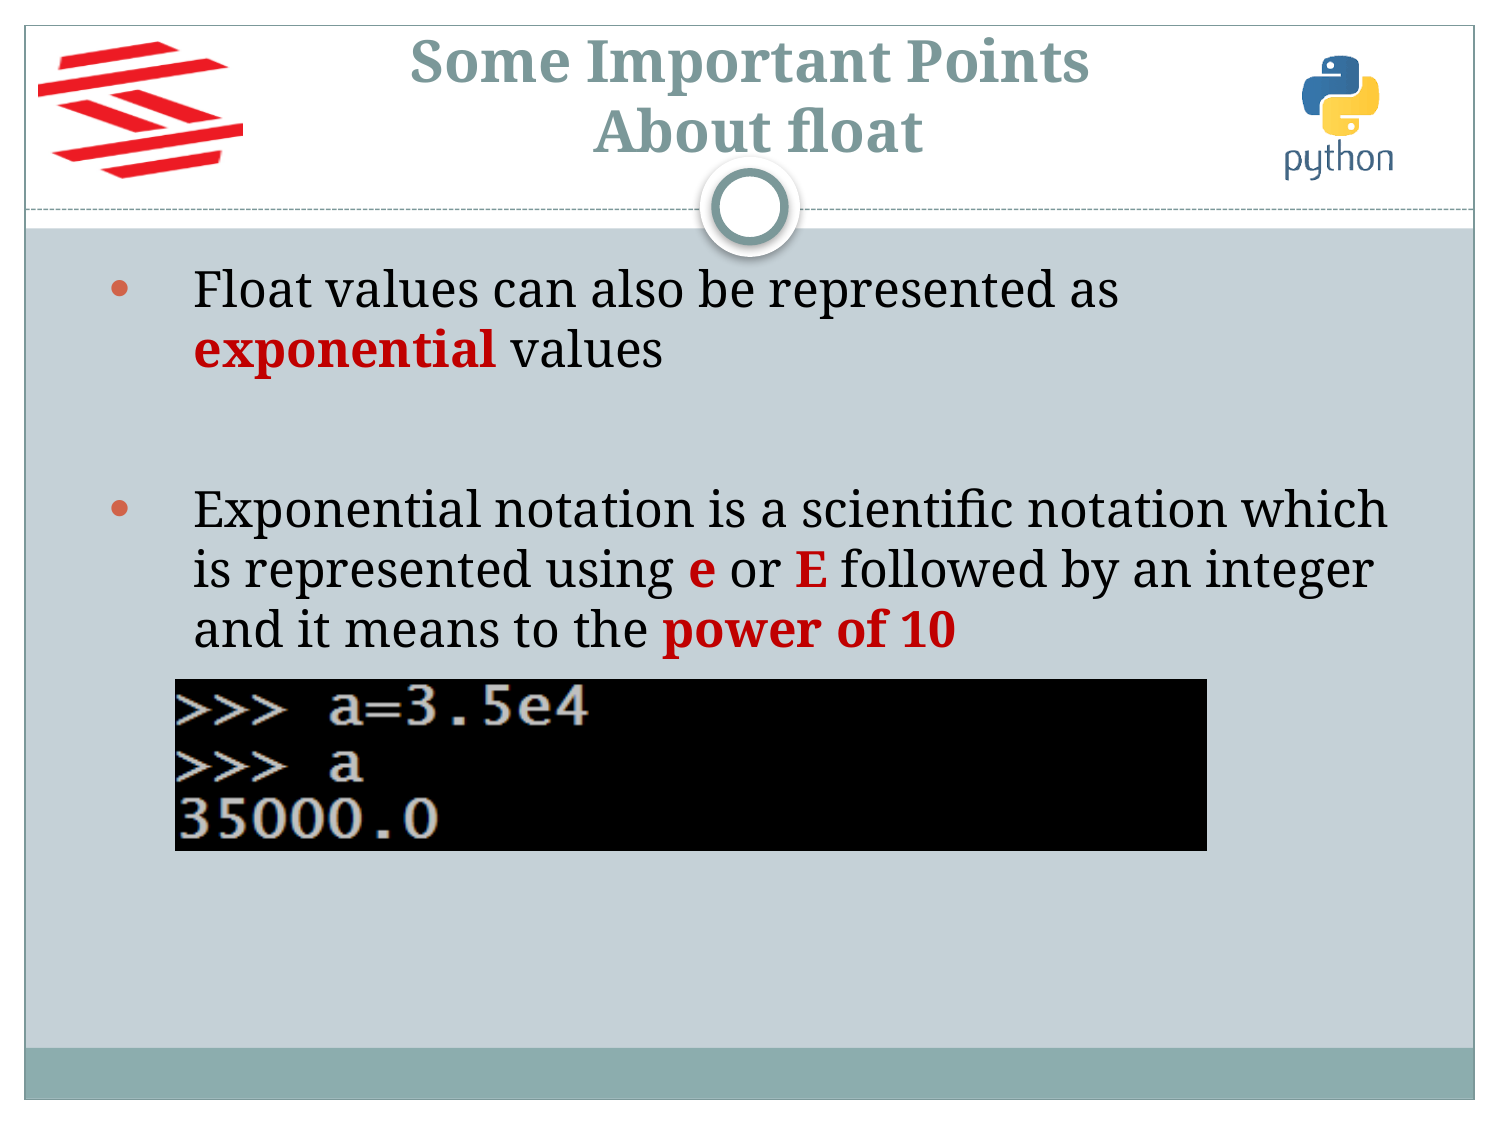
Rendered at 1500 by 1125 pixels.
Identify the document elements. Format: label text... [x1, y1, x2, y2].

picture [175, 679, 1208, 852]
title Some Important Points About float [248, 46, 1459, 172]
picture [1206, 53, 1471, 186]
list Float values can also be represented as exponential values Exponential notation is a scientific notation which is represented using e or E followed by an integer and it means to the power of 10 [49, 250, 1445, 1047]
picture [37, 40, 243, 185]
